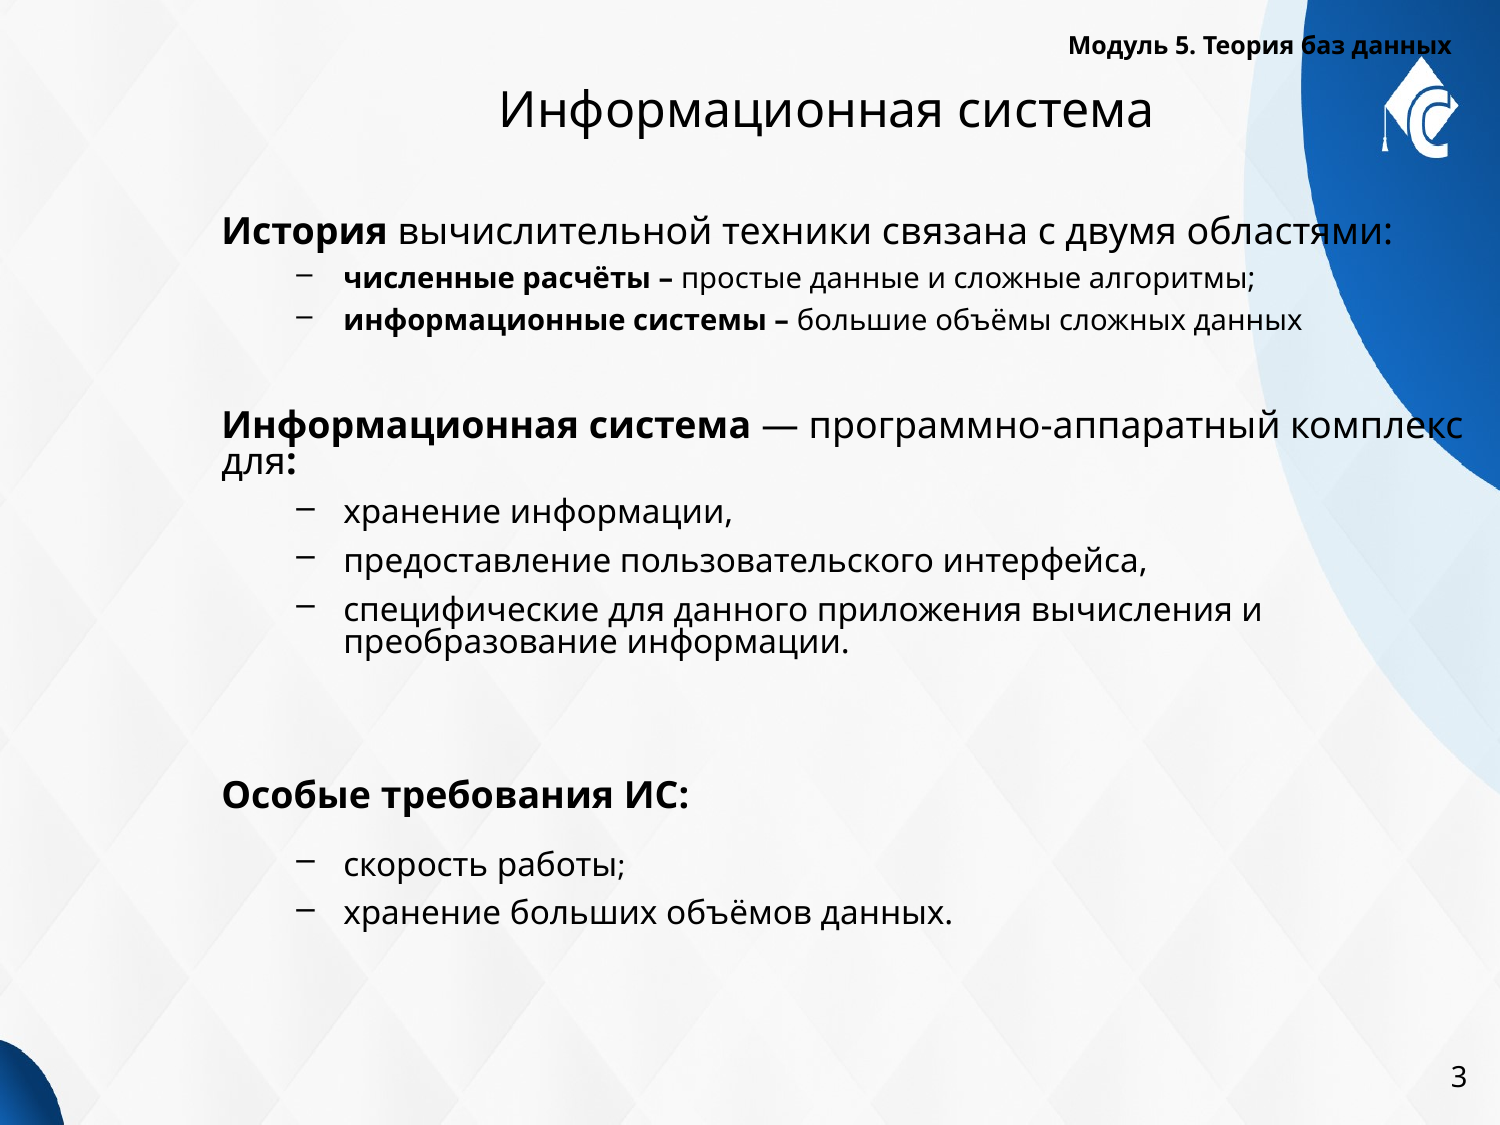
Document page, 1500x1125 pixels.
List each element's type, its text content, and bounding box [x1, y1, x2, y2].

list История вычислительной техники связана с двумя областями: численные расчёты – простые данные и сложные алгоритмы; информационные системы – большие объёмы сложных данных Информационная система — программно-аппаратный комплекс для: хранение информации, предоставление пользовательского интерфейса, специфические для данного приложения вычисления и преобразование информации. Особые требования ИС: скорость работы; хранение больших объёмов данных. [206, 207, 1500, 978]
text_box Модуль 5. Теория баз данных [1053, 22, 1468, 68]
title Информационная система [206, 67, 1448, 148]
slide_number 3 [1132, 1051, 1483, 1125]
picture [0, 0, 1500, 1125]
